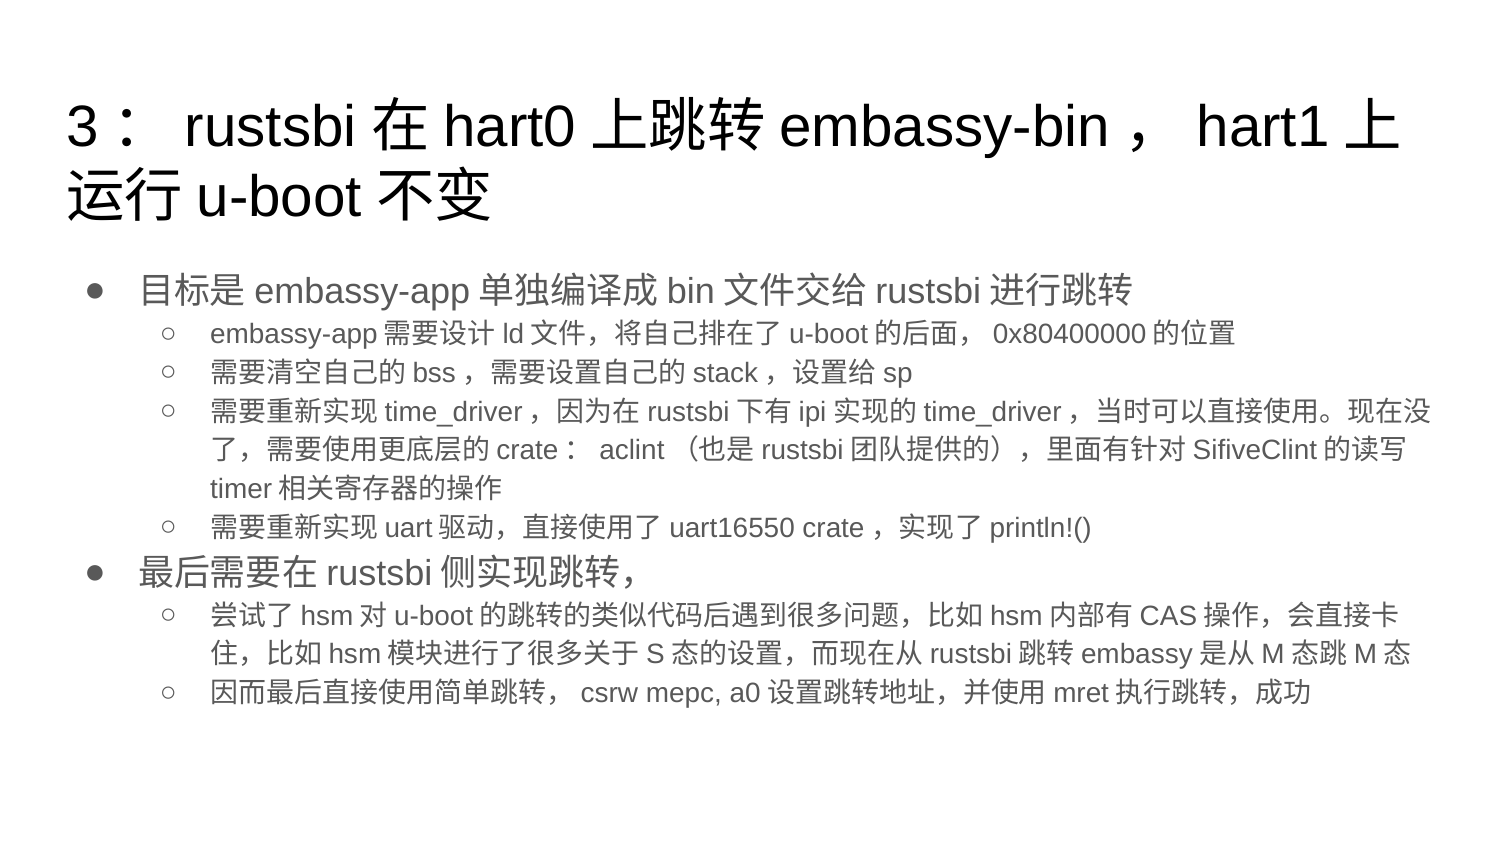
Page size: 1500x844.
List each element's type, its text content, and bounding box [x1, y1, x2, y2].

title 3：rustsbi在hart0上跳转embassy-bin，hart1上运行u-boot不变 [51, 72, 1449, 246]
list 目标是embassy-app单独编译成bin文件交给rustsbi进行跳转 embassy-app需要设计ld文件，将自己排在了u-boot的后面，0x80400000的位置 需要清空自己的bss，需要设置自己的stack，设置给sp 需要重新实现time_driver，因为在rustsbi下有ipi实现的time_driver，当时可以直接使用。现在没了，需要使用更底层的crate：aclint（也是rustsbi团队提供的），里面有针对SifiveClint的读写timer相关寄存器的操作 需要重新实现uart驱动，直接使用了uart16550 crate，实现了println!() 最后需要在rustsbi侧实现跳转， 尝试了hsm对u-boot的跳转的类似代码后遇到很多问题，比如hsm内部有CAS操作，会直接卡住，比如hsm模块进行了很多关于S态的设置，而现在从rustsbi跳转embassy是从M态跳M态 因而最后直接使用简单跳转，csrw mepc, a0设置跳转地址，并使用mret执行跳转，成功 [51, 246, 1449, 750]
